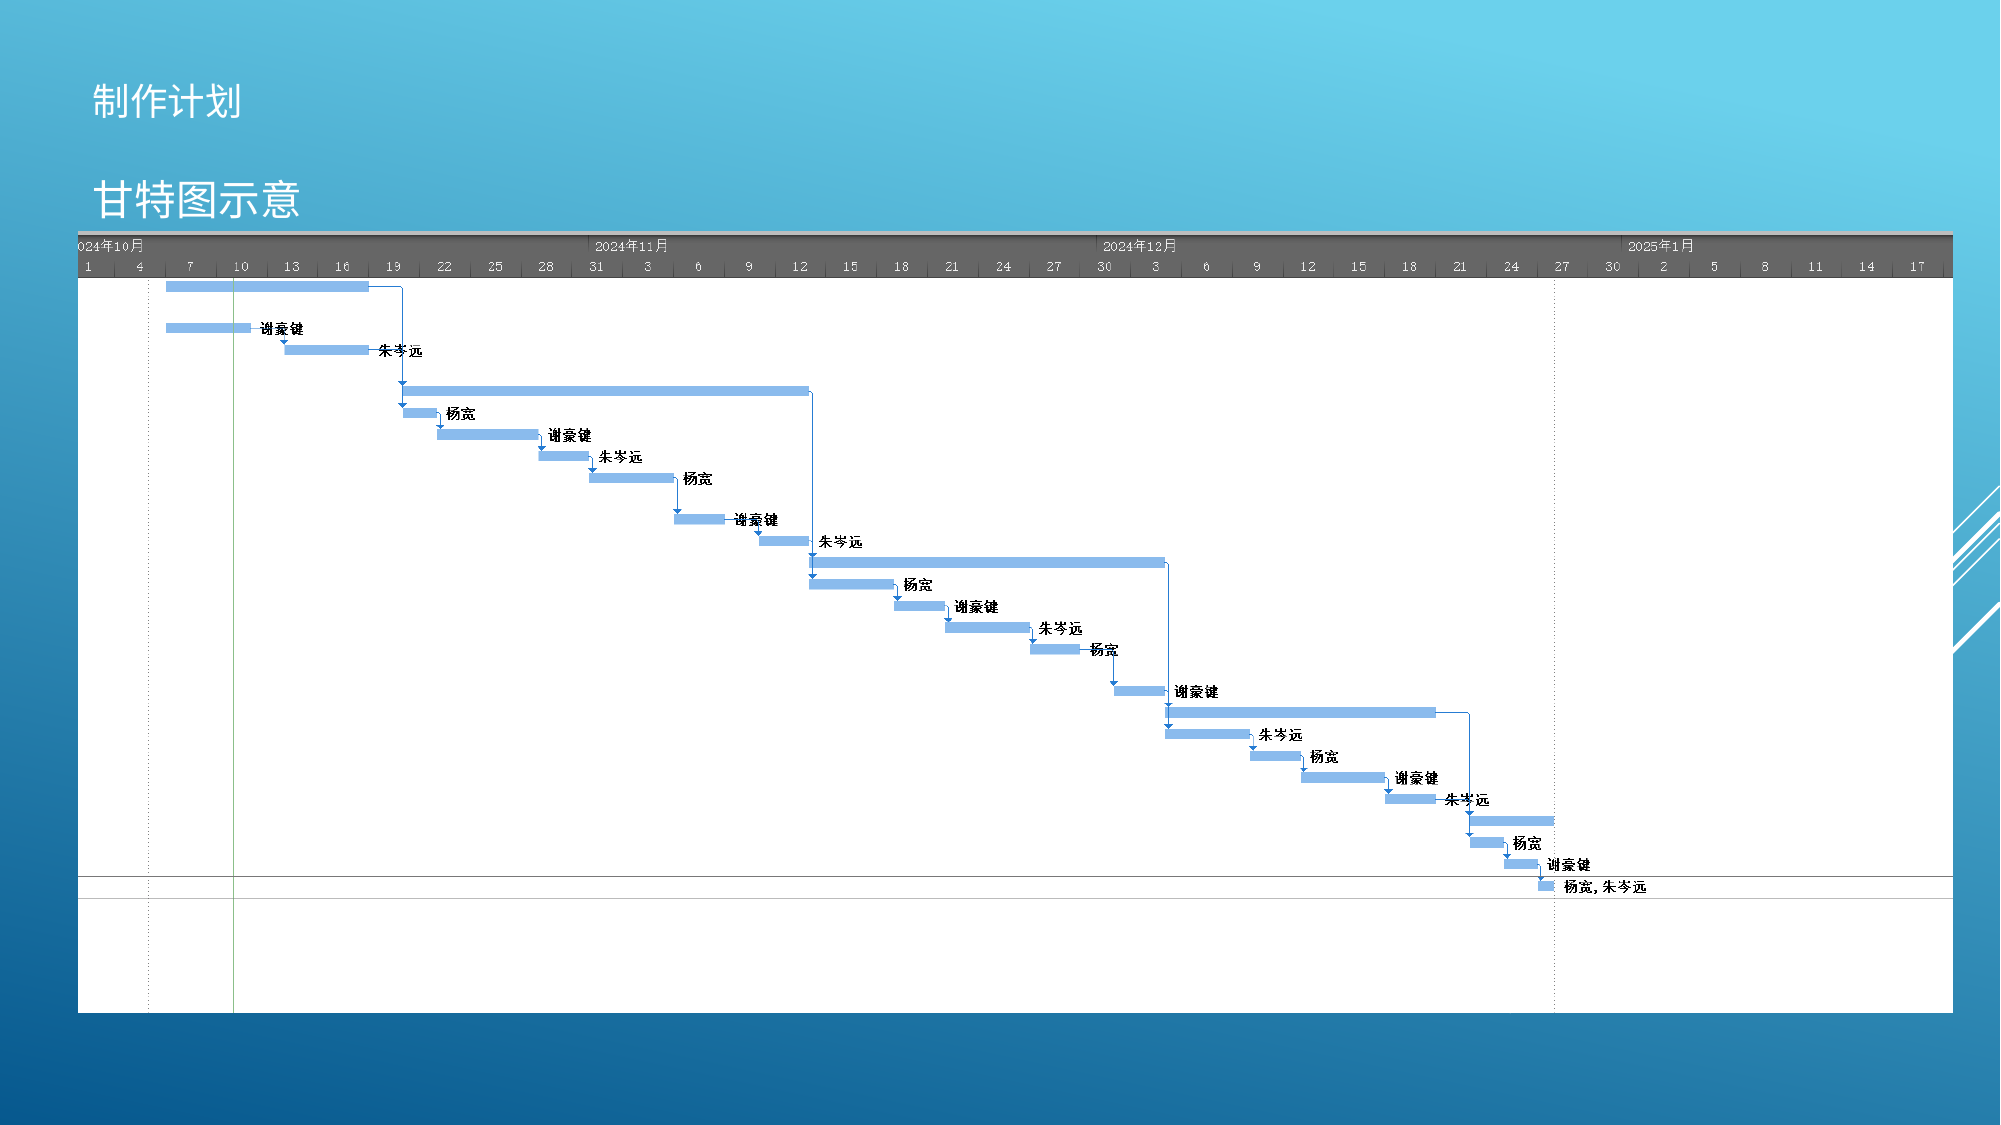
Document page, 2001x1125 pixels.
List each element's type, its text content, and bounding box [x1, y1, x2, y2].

picture [77, 231, 1953, 1013]
text_box 甘特图示意 [78, 166, 1874, 231]
text_box 制作计划 [78, 70, 1851, 131]
